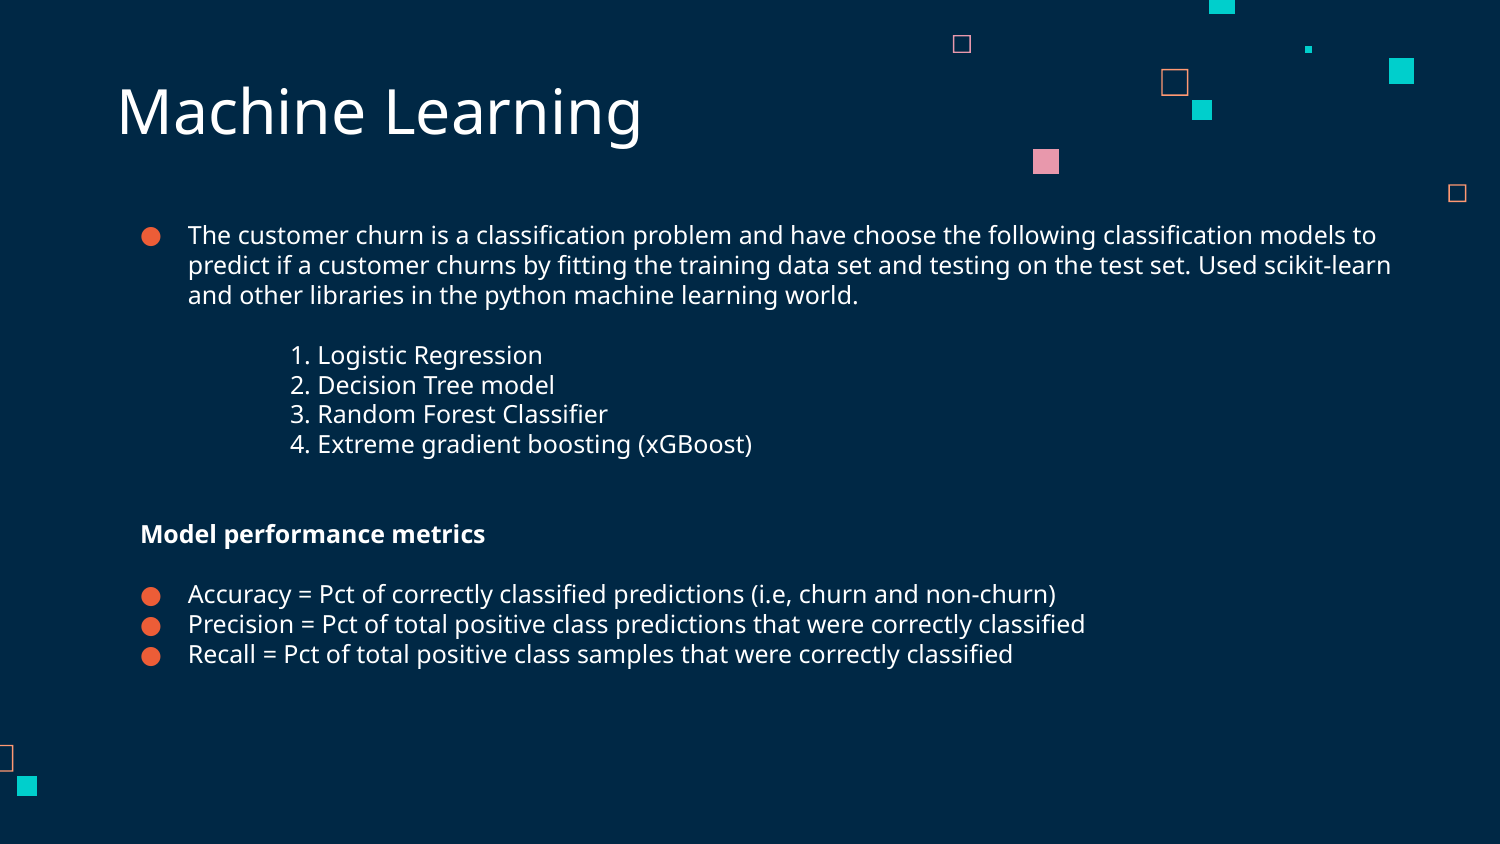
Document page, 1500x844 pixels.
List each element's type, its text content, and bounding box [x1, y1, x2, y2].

title Machine Learning [101, 67, 878, 163]
list The customer churn is a classification problem and have choose the following classification models to predict if a customer churns by fitting the training data set and testing on the test set. Used scikit-learn and other libraries in the python machine learning world. 1. Logistic Regression 2. Decision Tree model 3. Random Forest Classifier 4. Extreme gradient boosting (xGBoost) Model performance metrics Accuracy = Pct of correctly classified predictions (i.e, churn and non-churn) Precision = Pct of total positive class predictions that were correctly classified Recall = Pct of total positive class samples that were correctly classified [97, 174, 1450, 796]
